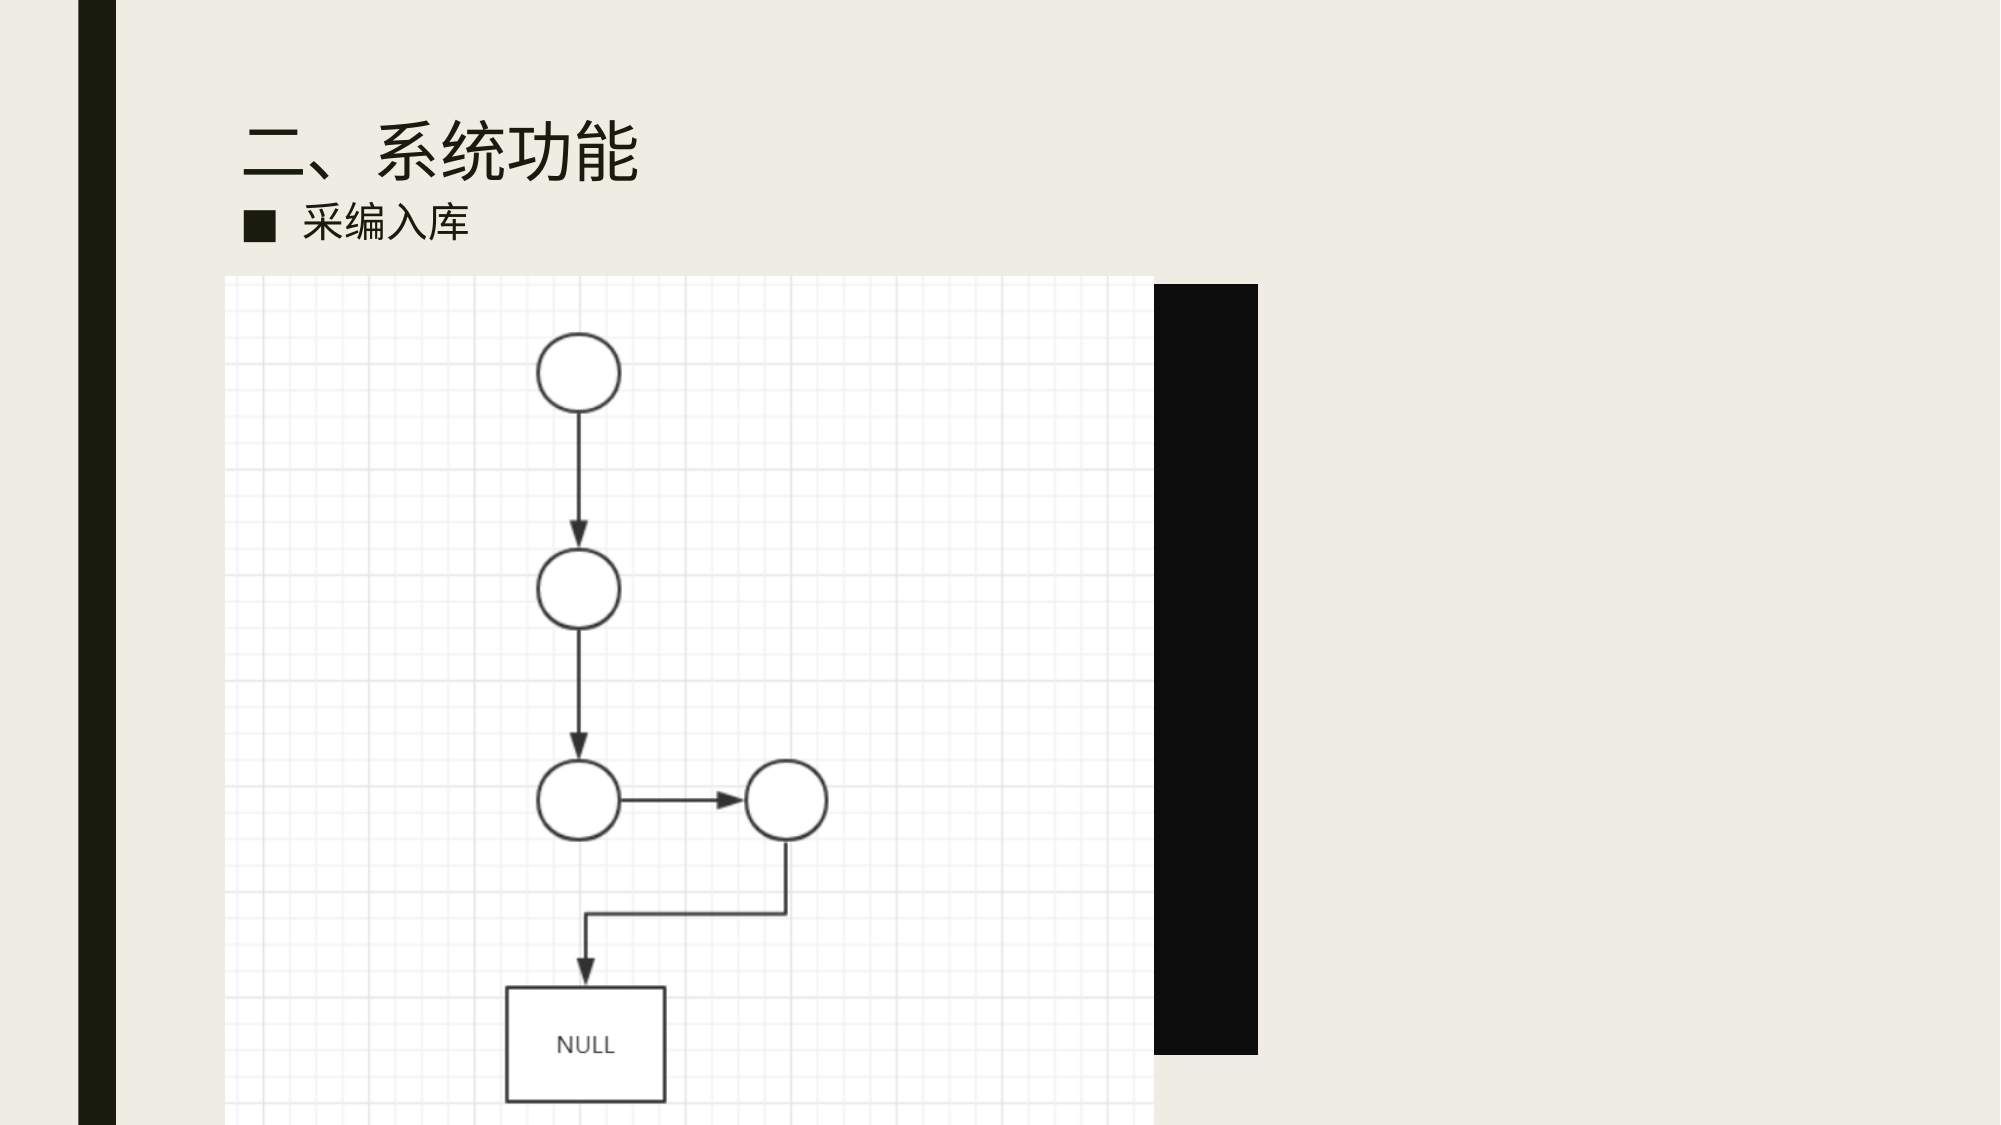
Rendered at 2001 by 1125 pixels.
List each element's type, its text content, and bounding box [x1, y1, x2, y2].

list 采编入库 [225, 192, 1800, 963]
picture [224, 276, 1258, 1125]
title 二、系统功能 [225, 112, 1800, 192]
